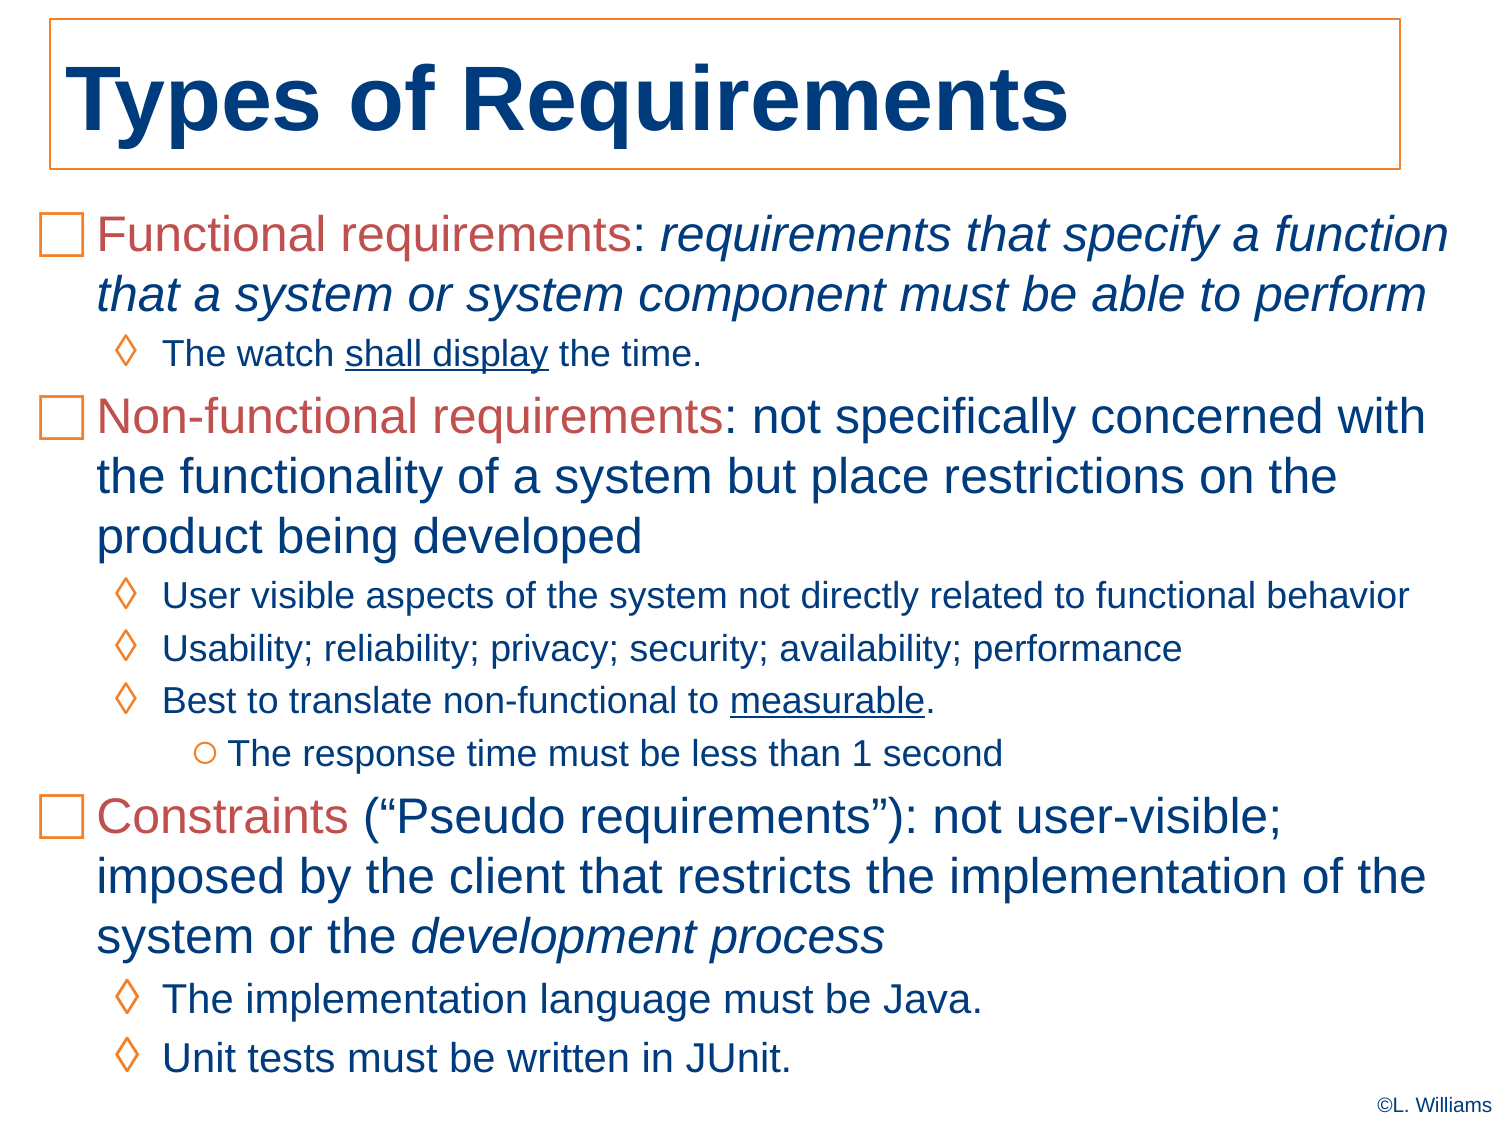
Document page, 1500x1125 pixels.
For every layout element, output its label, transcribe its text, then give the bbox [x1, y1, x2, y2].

text_box ©L. Williams [1362, 1084, 1500, 1125]
title Types of Requirements [49, 18, 1401, 170]
list Functional requirements: requirements that specify a function that a system or system component must be able to perform The watch shall display the time. Non-functional requirements: not specifically concerned with the functionality of a system but place restrictions on the product being developed User visible aspects of the system not directly related to functional behavior Usability; reliability; privacy; security; availability; performance Best to translate non-functional to measurable. The response time must be less than 1 second Constraints (“Pseudo requirements”): not user-visible; imposed by the client that restricts the implementation of the system or the development process The implementation language must be Java. Unit tests must be written in JUnit. [24, 193, 1488, 1101]
